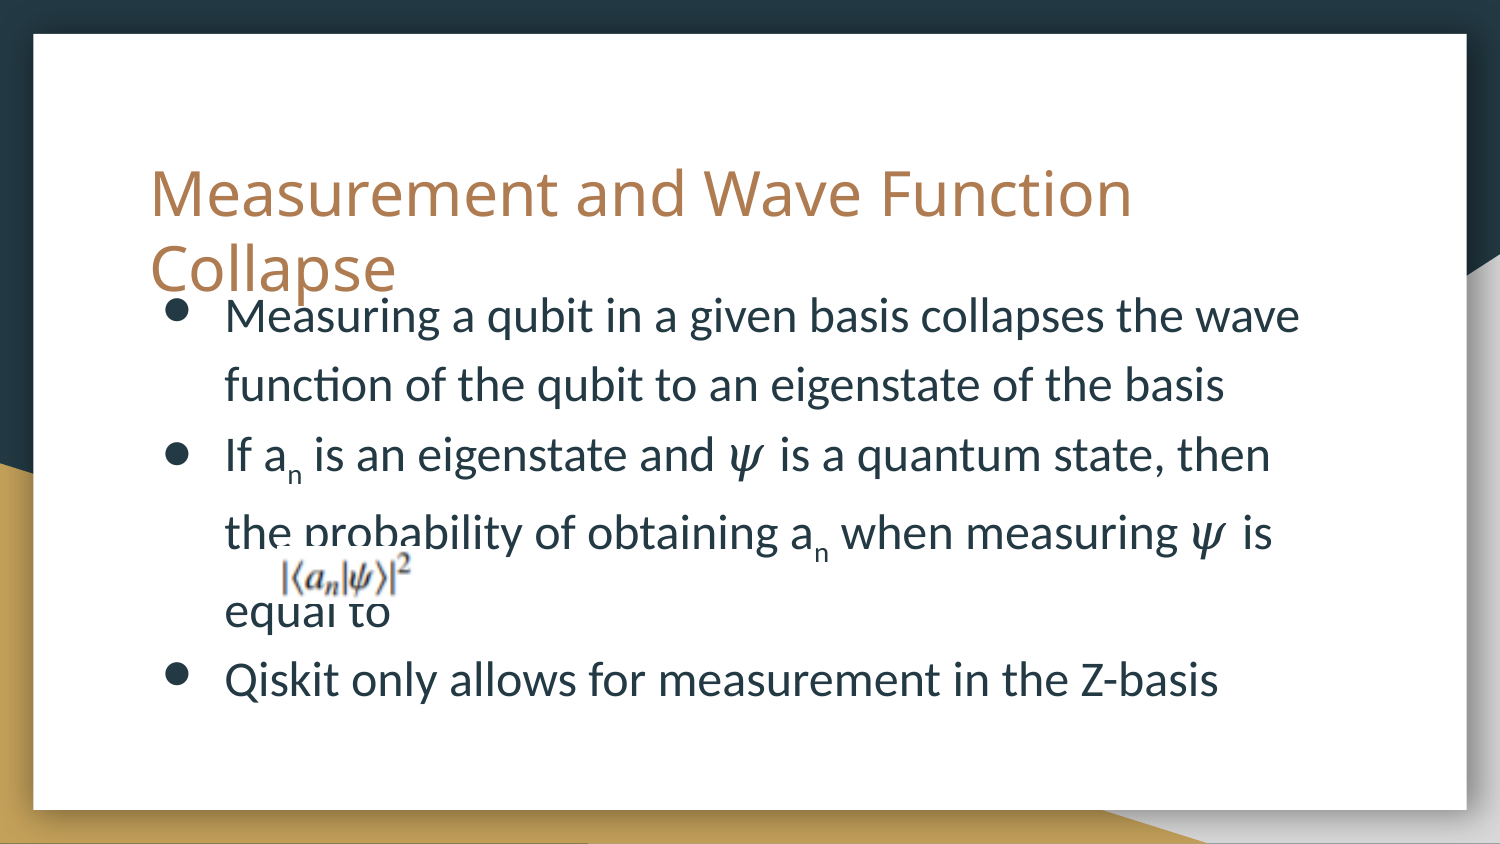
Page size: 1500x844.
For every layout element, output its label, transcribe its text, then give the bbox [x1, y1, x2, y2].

list Measuring a qubit in a given basis collapses the wave function of the qubit to an eigenstate of the basis If an is an eigenstate and 𝜓 is a quantum state, then the probability of obtaining an when measuring 𝜓 is equal to Qiskit only allows for measurement in the Z-basis [134, 258, 1366, 729]
picture [277, 546, 422, 604]
title Measurement and Wave Function Collapse [134, 138, 1366, 258]
